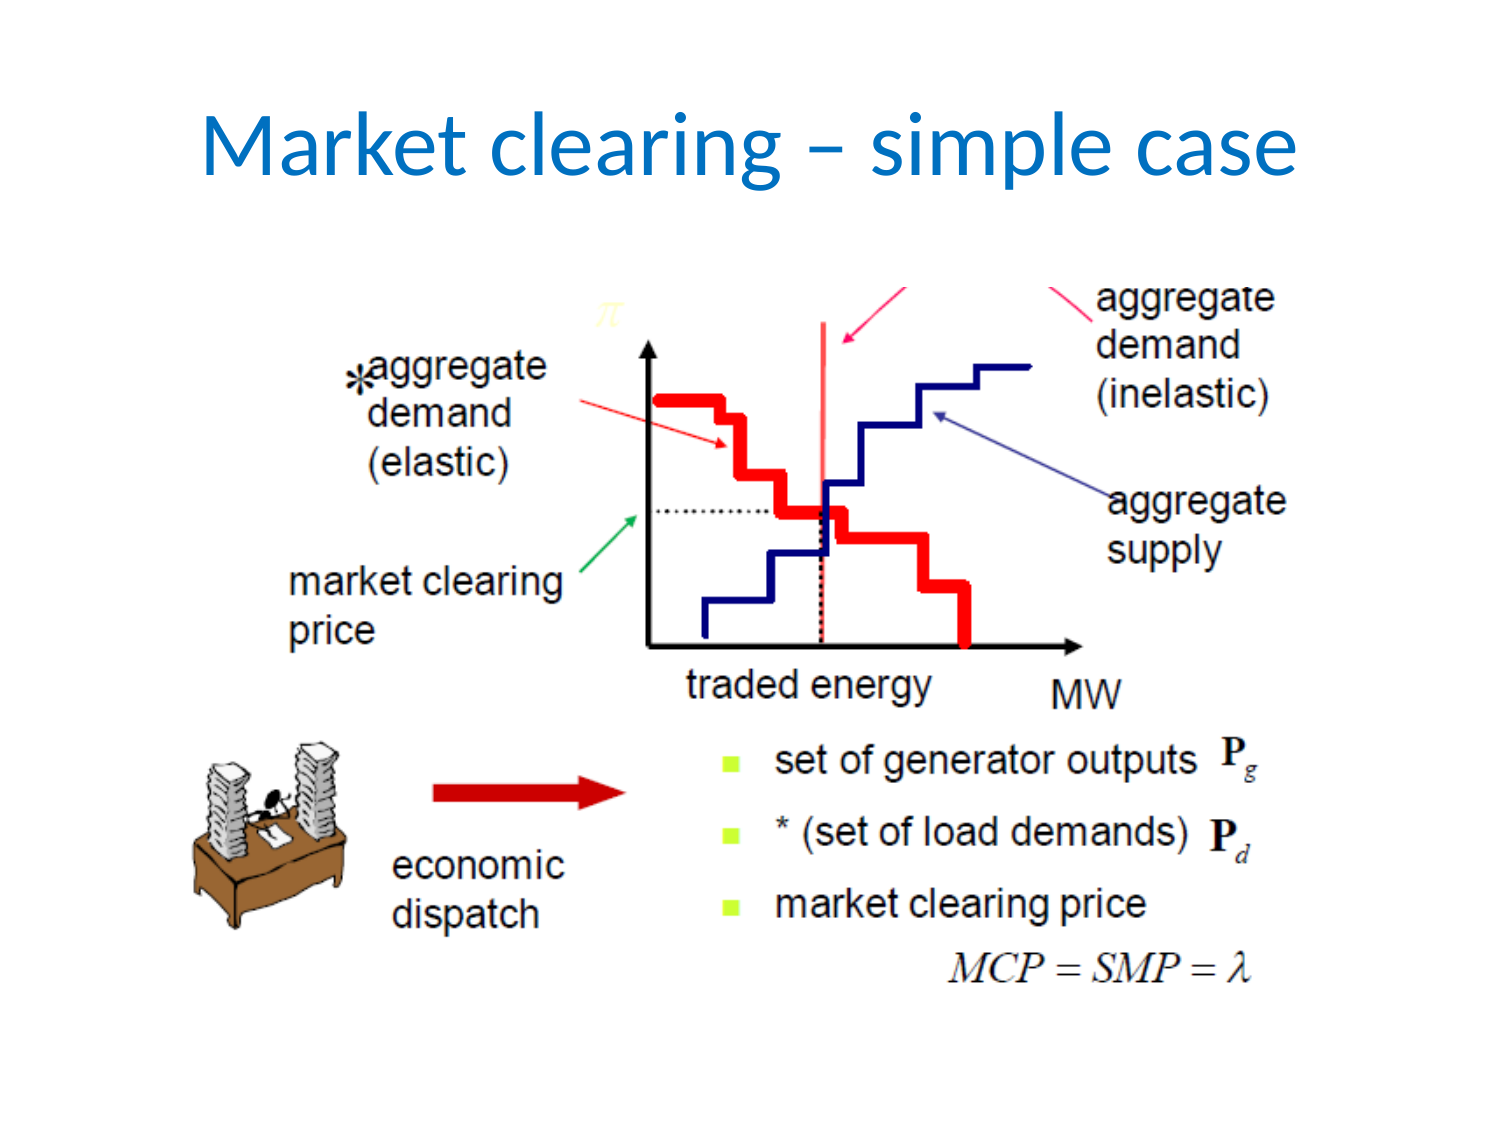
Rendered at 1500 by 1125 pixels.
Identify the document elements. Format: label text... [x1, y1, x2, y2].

title Market clearing – simple case [75, 45, 1425, 233]
picture [187, 287, 1323, 989]
